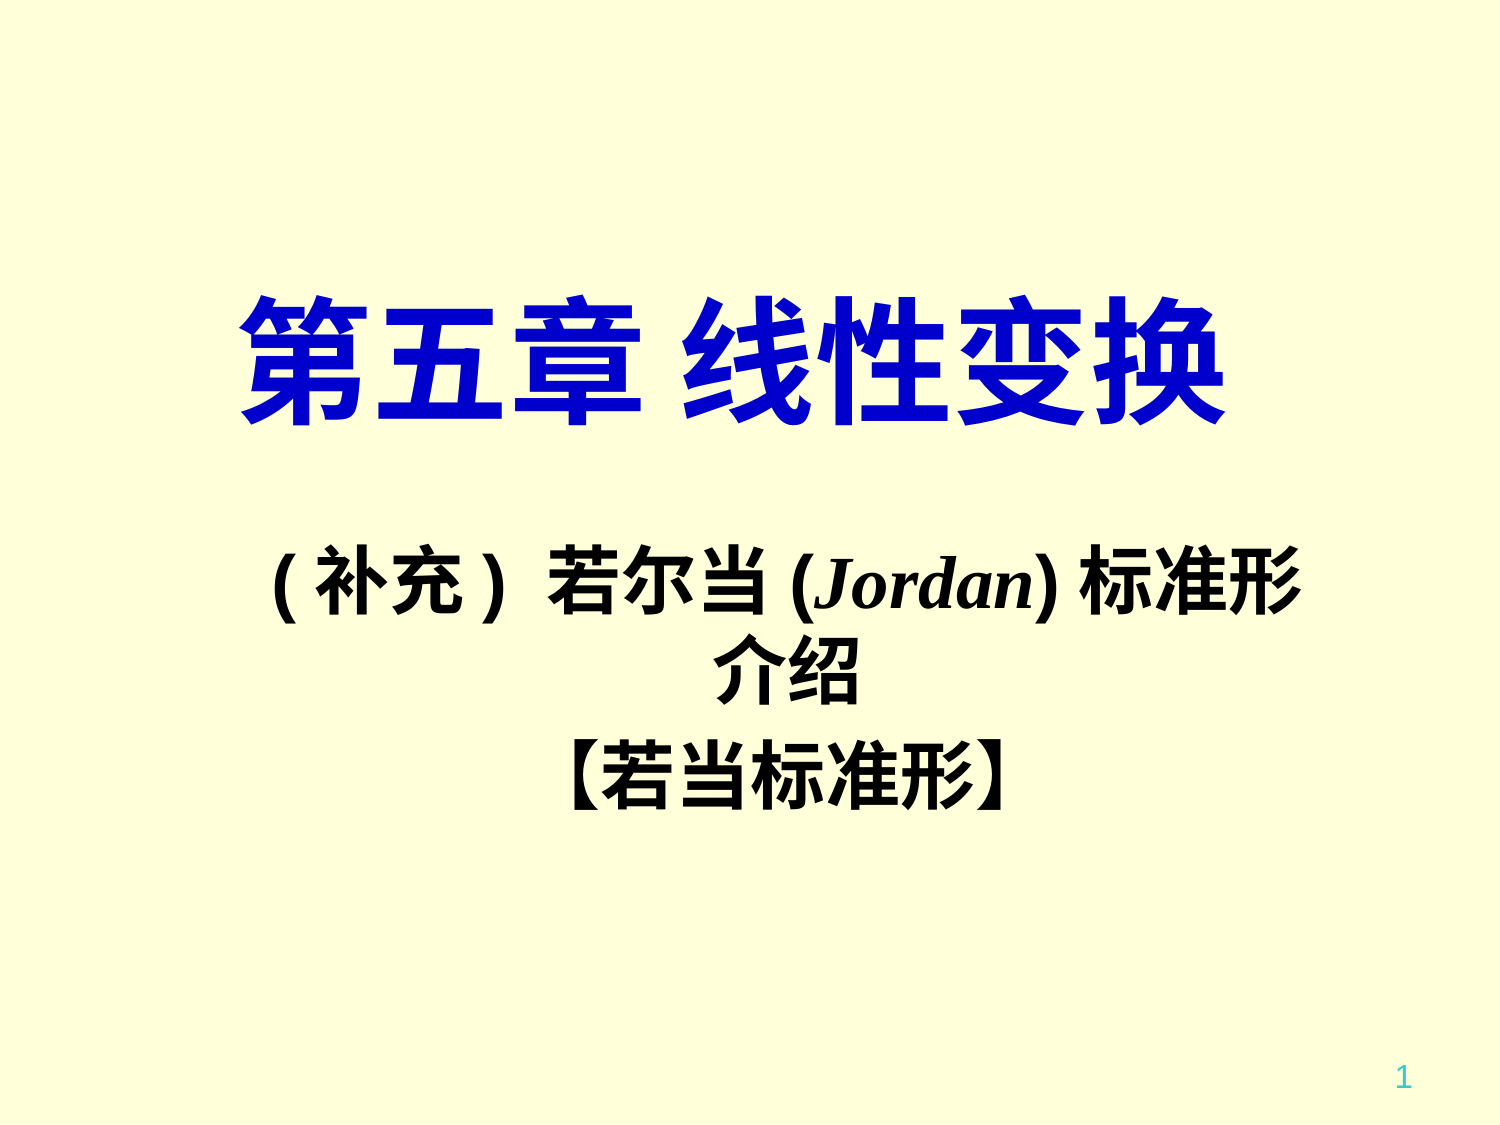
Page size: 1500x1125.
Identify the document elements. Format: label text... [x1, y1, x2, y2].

subtitle (补充) 若尔当(Jordan)标准形介绍 【若当标准形】 [225, 525, 1350, 813]
title 第五章 线性变换 [112, 237, 1350, 479]
